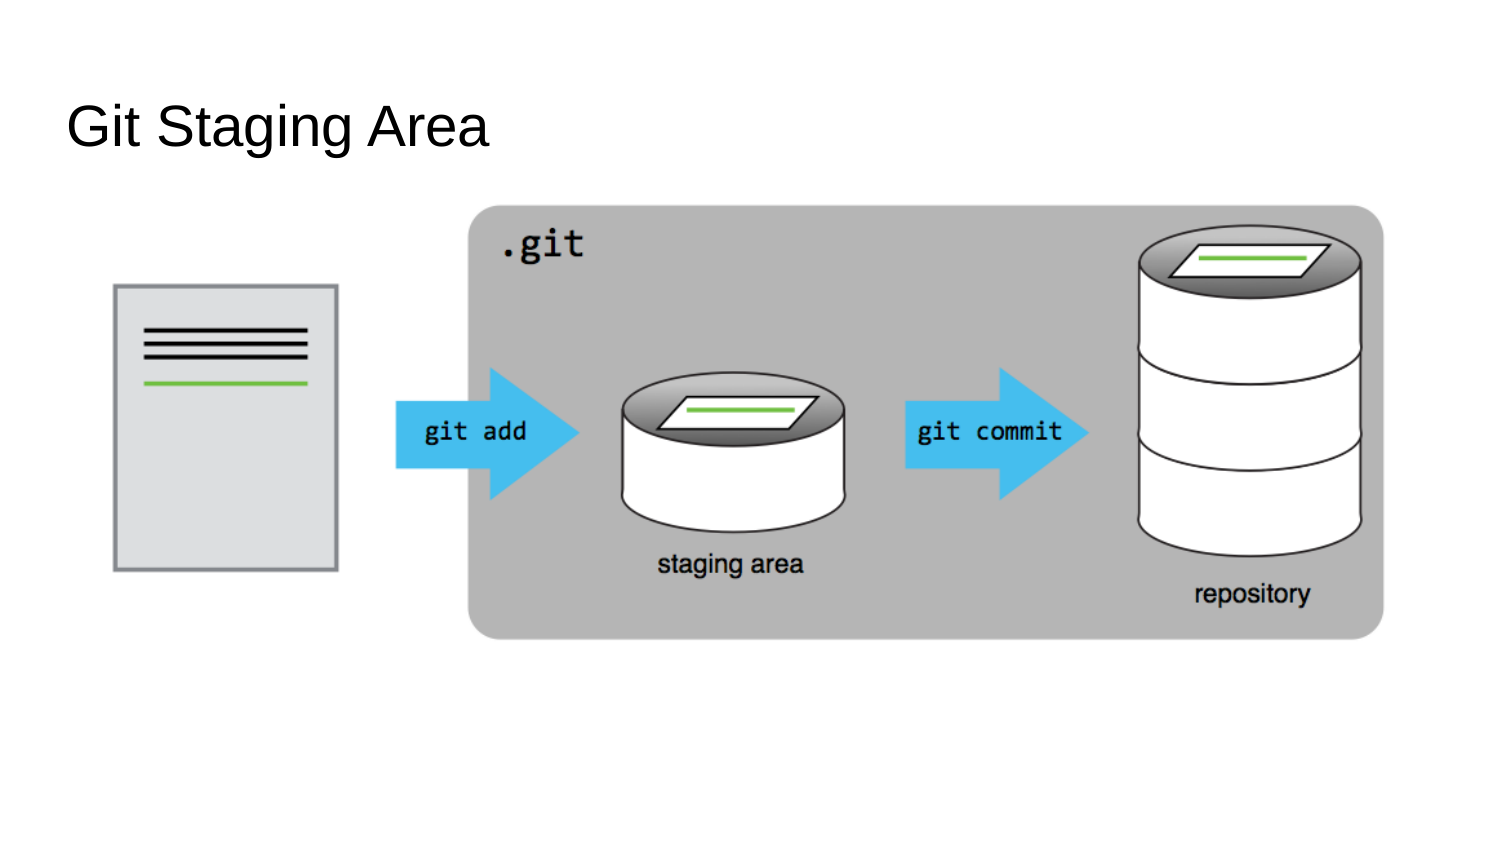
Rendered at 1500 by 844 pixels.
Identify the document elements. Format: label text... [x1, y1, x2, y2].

picture [83, 188, 1417, 666]
title Git Staging Area [51, 72, 1449, 167]
